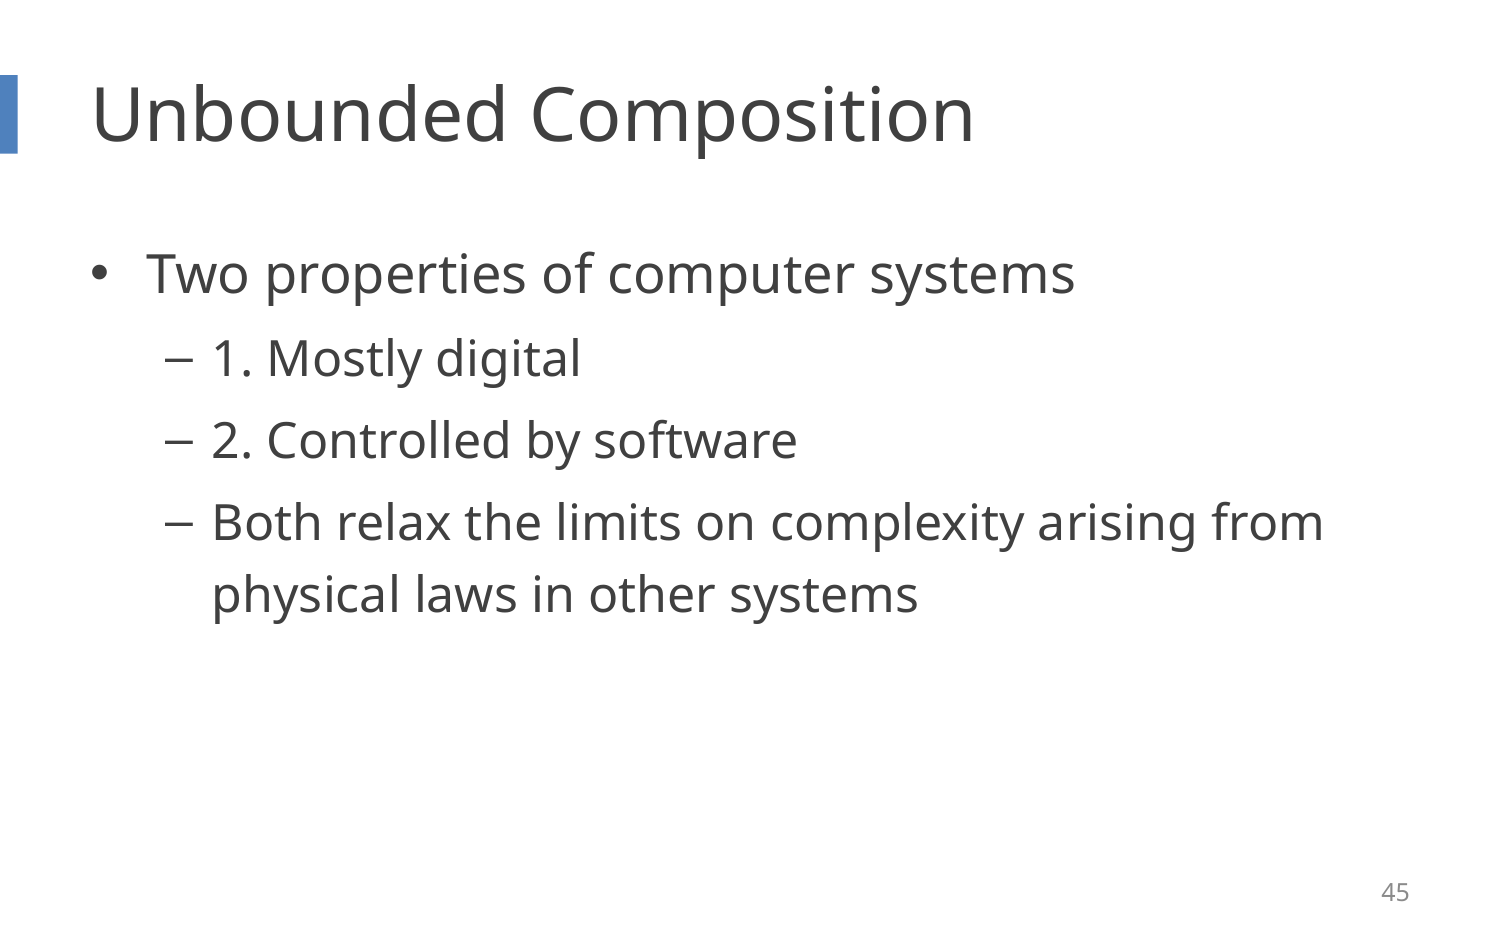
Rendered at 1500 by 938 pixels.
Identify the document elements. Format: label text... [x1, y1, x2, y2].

list Two properties of computer systems 1. Mostly digital 2. Controlled by software Both relax the limits on complexity arising from physical laws in other systems [75, 218, 1425, 838]
slide_number 45 [1074, 868, 1425, 919]
title Unbounded Composition [75, 37, 1425, 186]
